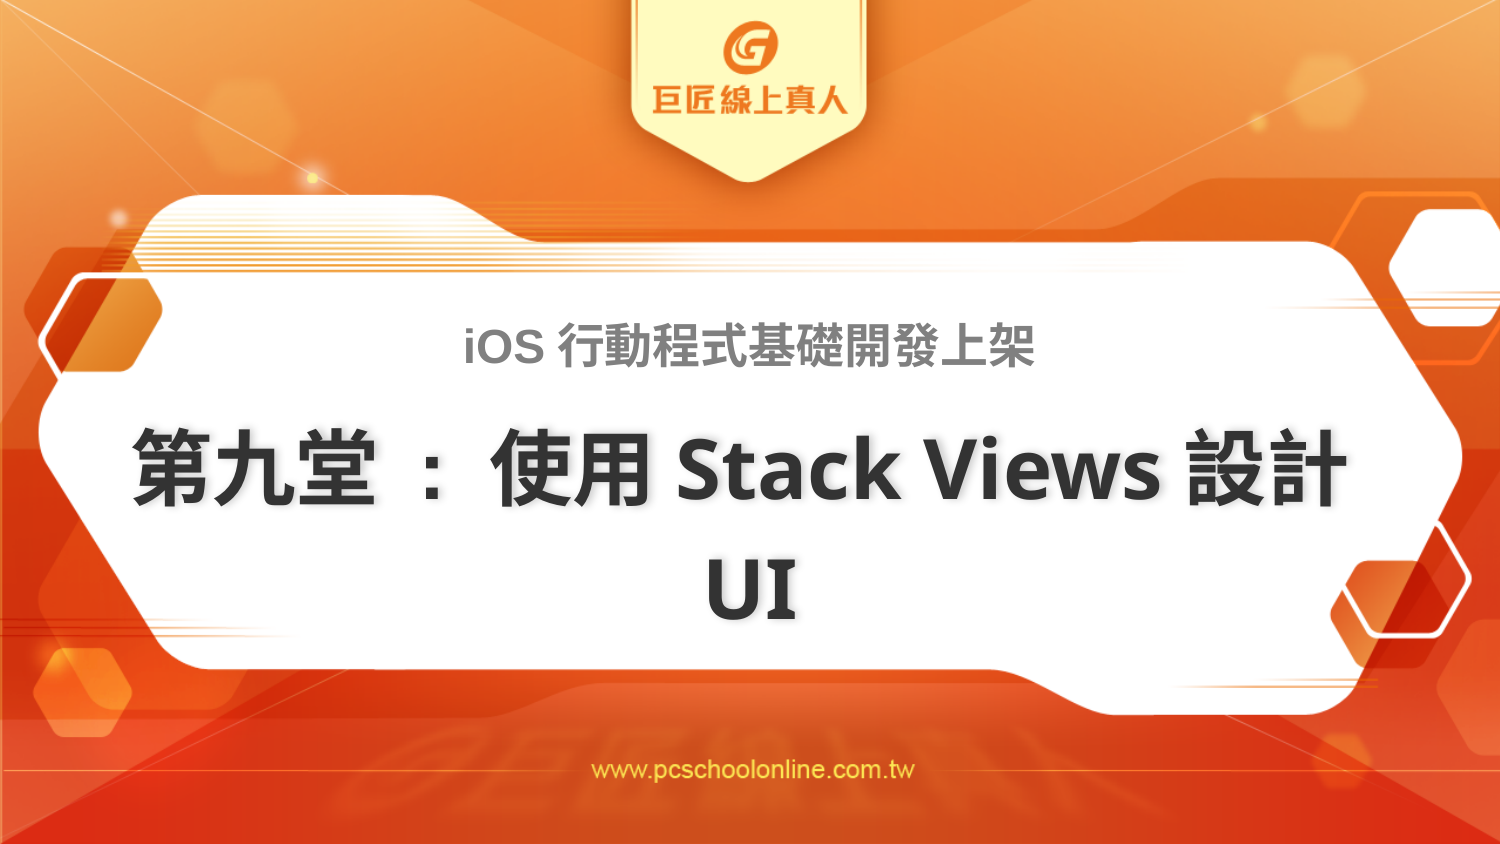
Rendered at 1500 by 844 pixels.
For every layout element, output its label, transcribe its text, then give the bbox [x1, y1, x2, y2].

list iOS行動程式基礎開發上架 [224, 302, 1276, 385]
title 第九堂 : 使用Stack Views設計UI [119, 390, 1381, 657]
picture [0, 0, 1500, 844]
